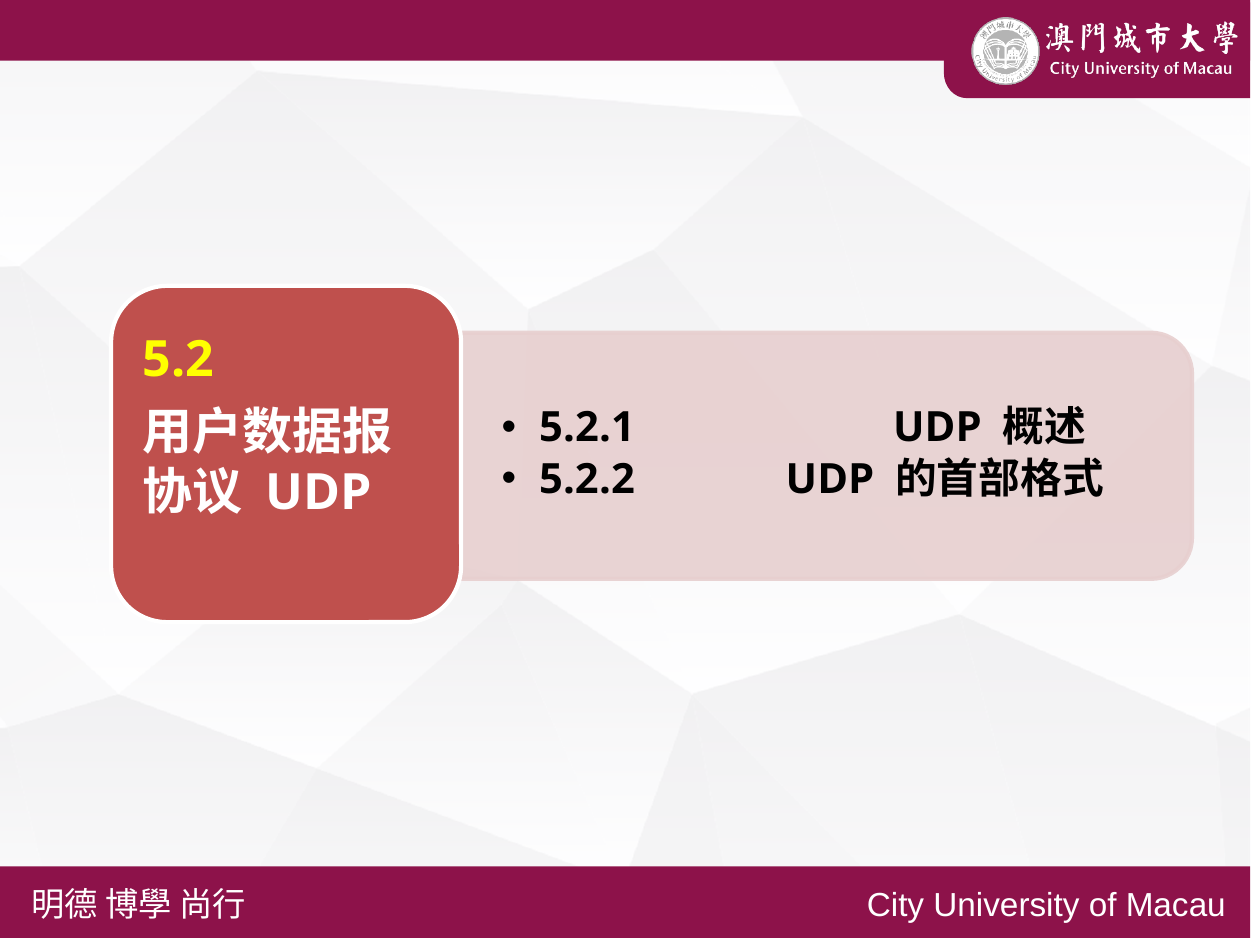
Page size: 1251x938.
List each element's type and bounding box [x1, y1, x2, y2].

picture [1043, 21, 1238, 55]
picture [1048, 59, 1232, 80]
picture [971, 17, 1040, 85]
picture [0, 61, 1251, 866]
text_box [110, 285, 1193, 623]
